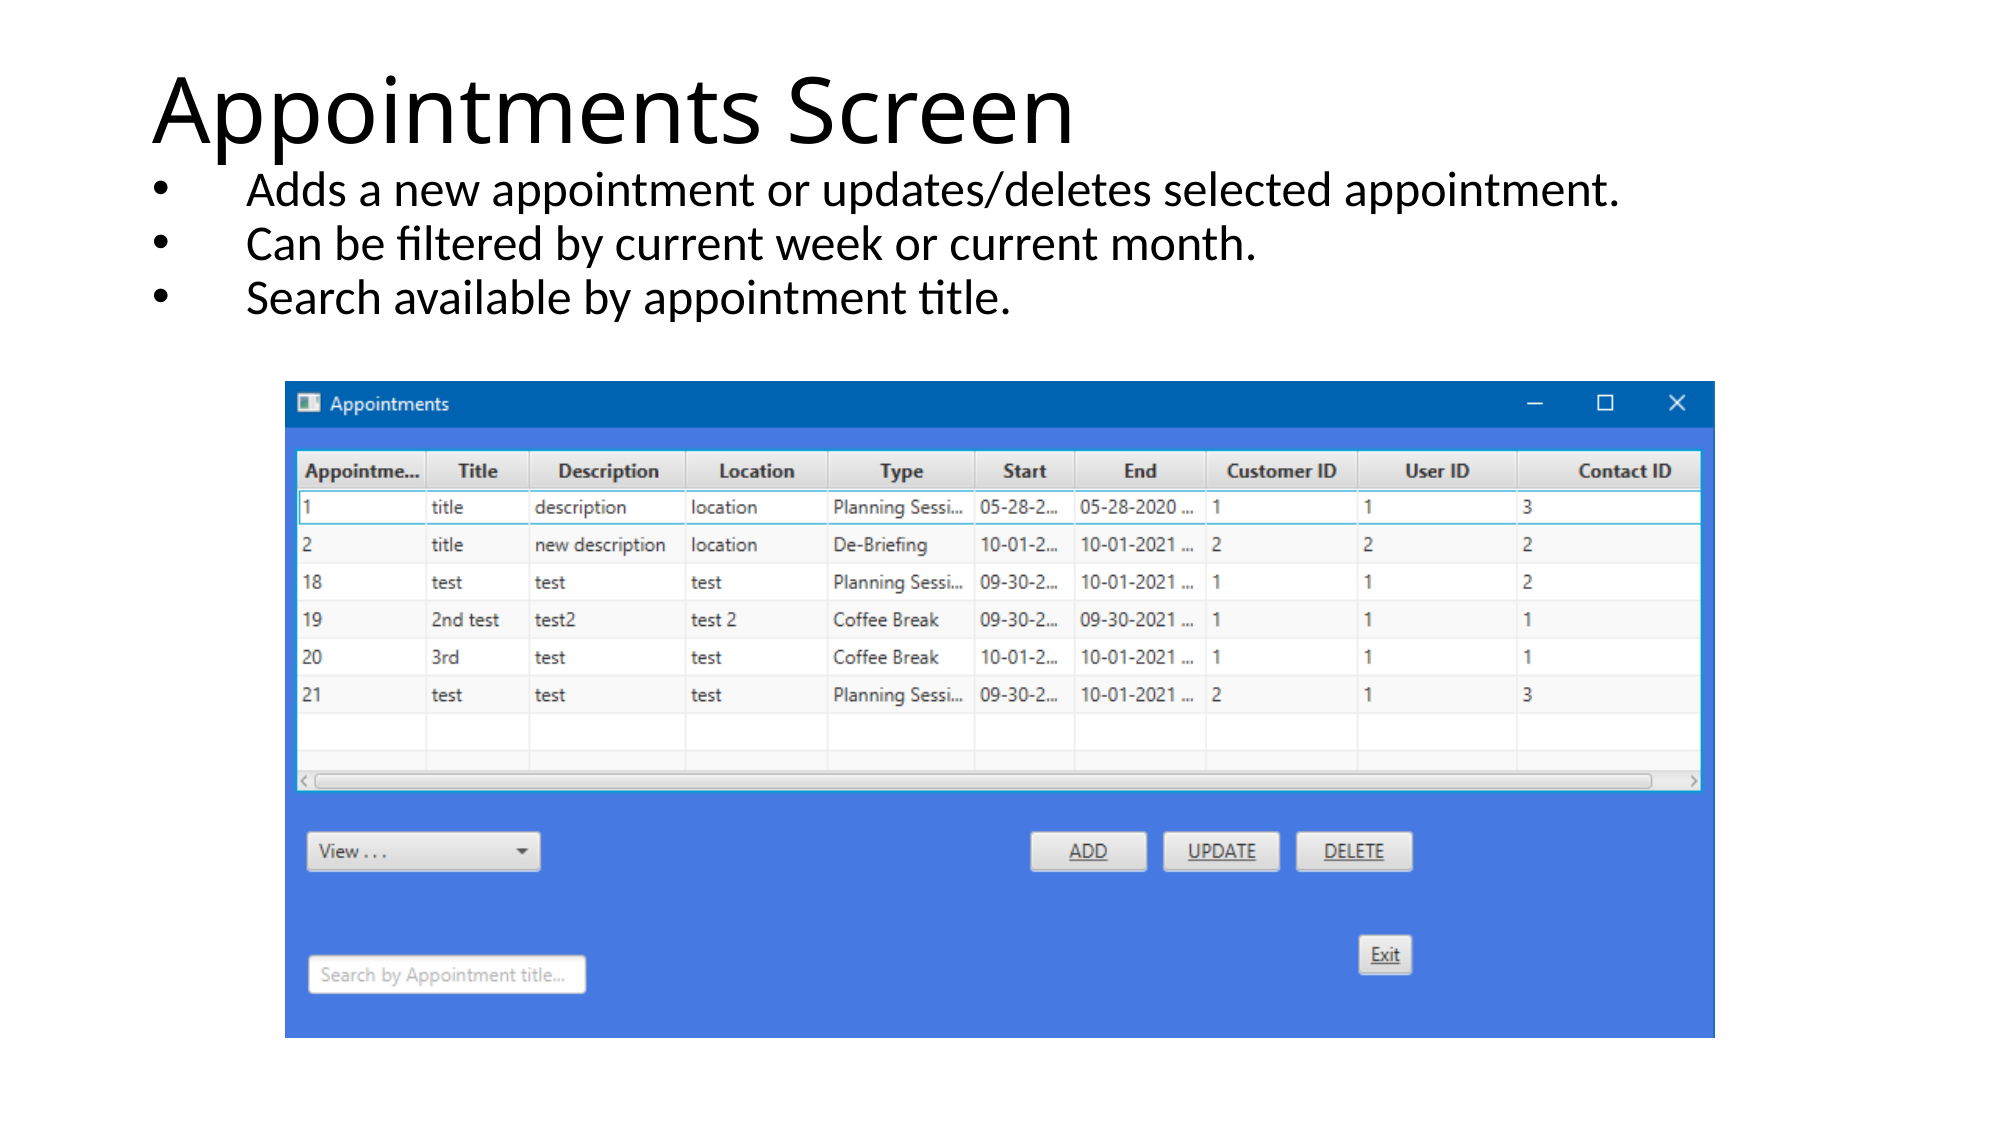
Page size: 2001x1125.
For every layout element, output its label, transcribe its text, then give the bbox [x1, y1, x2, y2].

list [285, 381, 1715, 1038]
text_box Appointments Screen Adds a new appointment or updates/deletes selected appointment. Can be filtered by current week or current month. Search available by appointment title. [137, 57, 1863, 275]
